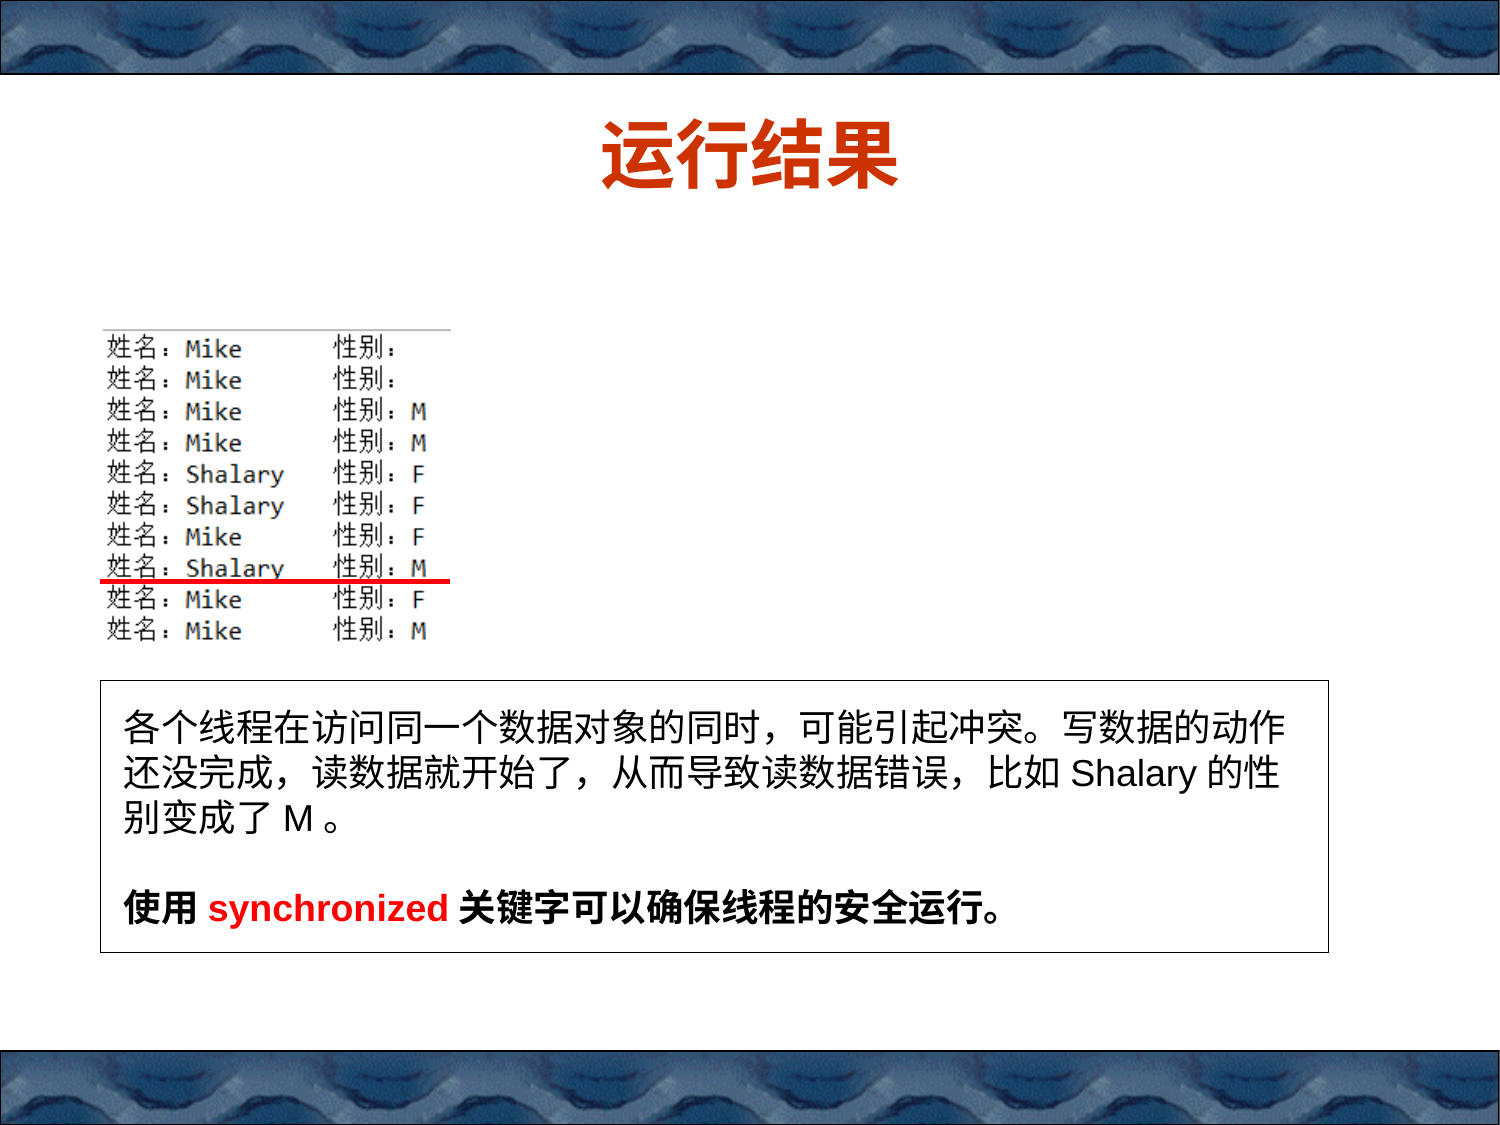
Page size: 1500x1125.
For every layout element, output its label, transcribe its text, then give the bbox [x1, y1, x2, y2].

picture [1, 1, 1498, 73]
picture [100, 582, 451, 657]
text_box 各个线程在访问同一个数据对象的同时，可能引起冲突。写数据的动作还没完成，读数据就开始了，从而导致读数据错误，比如Shalary的性别变成了M。 使用synchronized关键字可以确保线程的安全运行。 [100, 680, 1329, 953]
title 运行结果 [83, 90, 1418, 232]
picture [100, 327, 451, 581]
picture [1, 1052, 1498, 1124]
